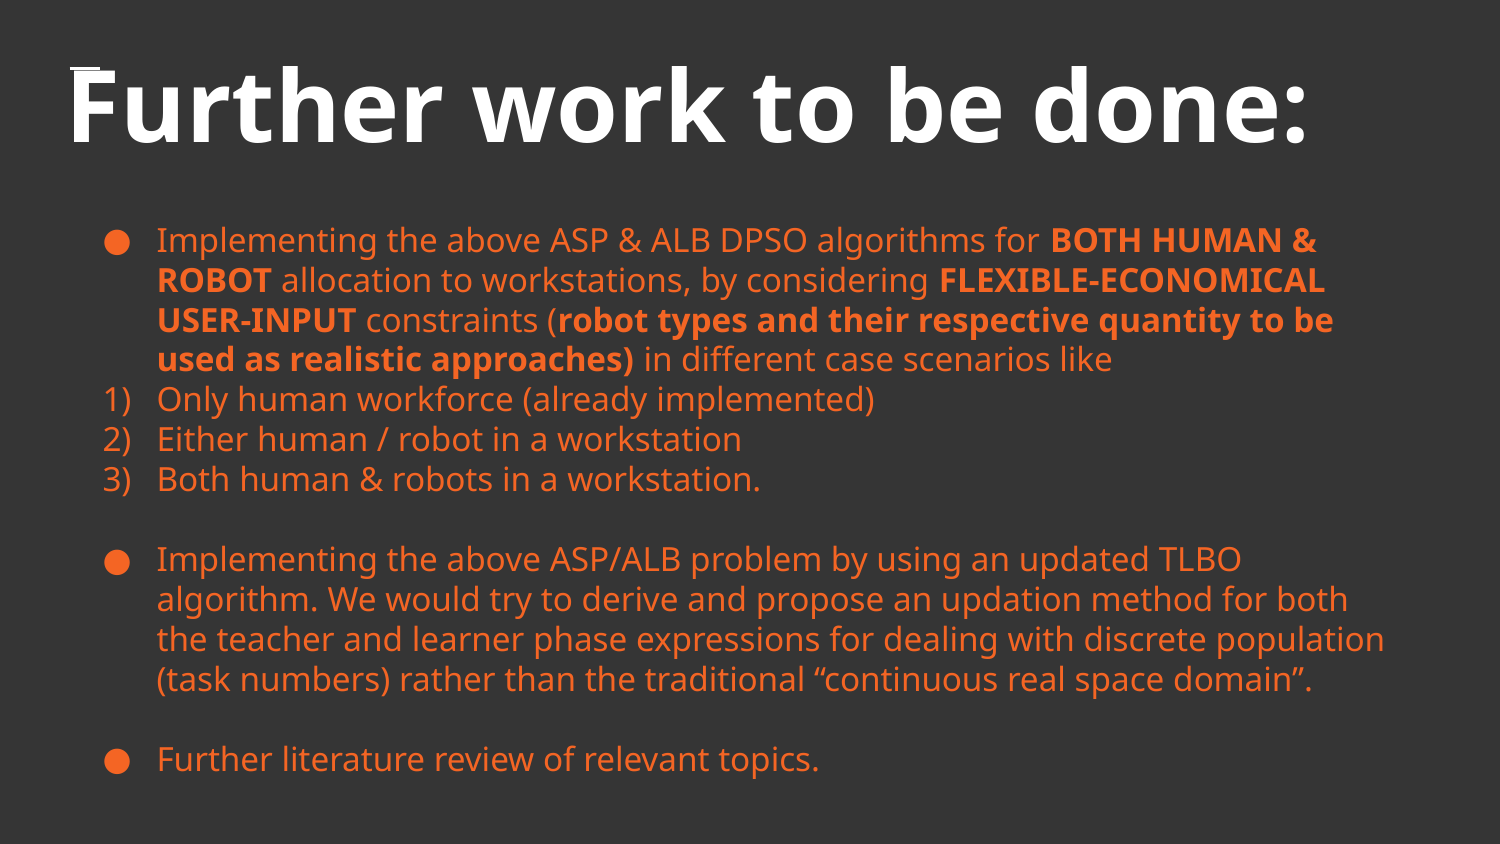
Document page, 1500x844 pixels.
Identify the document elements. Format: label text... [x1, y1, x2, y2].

title Further work to be done: [50, 37, 1444, 167]
text_box Implementing the above ASP & ALB DPSO algorithms for BOTH HUMAN & ROBOT allocation to workstations, by considering FLEXIBLE-ECONOMICAL USER-INPUT constraints (robot types and their respective quantity to be used as realistic approaches) in different case scenarios like Only human workforce (already implemented) Either human / robot in a workstation Both human & robots in a workstation. Implementing the above ASP/ALB problem by using an updated TLBO algorithm. We would try to derive and propose an updation method for both the teacher and learner phase expressions for dealing with discrete population (task numbers) rather than the traditional “continuous real space domain”. Further literature review of relevant topics. [66, 203, 1421, 833]
